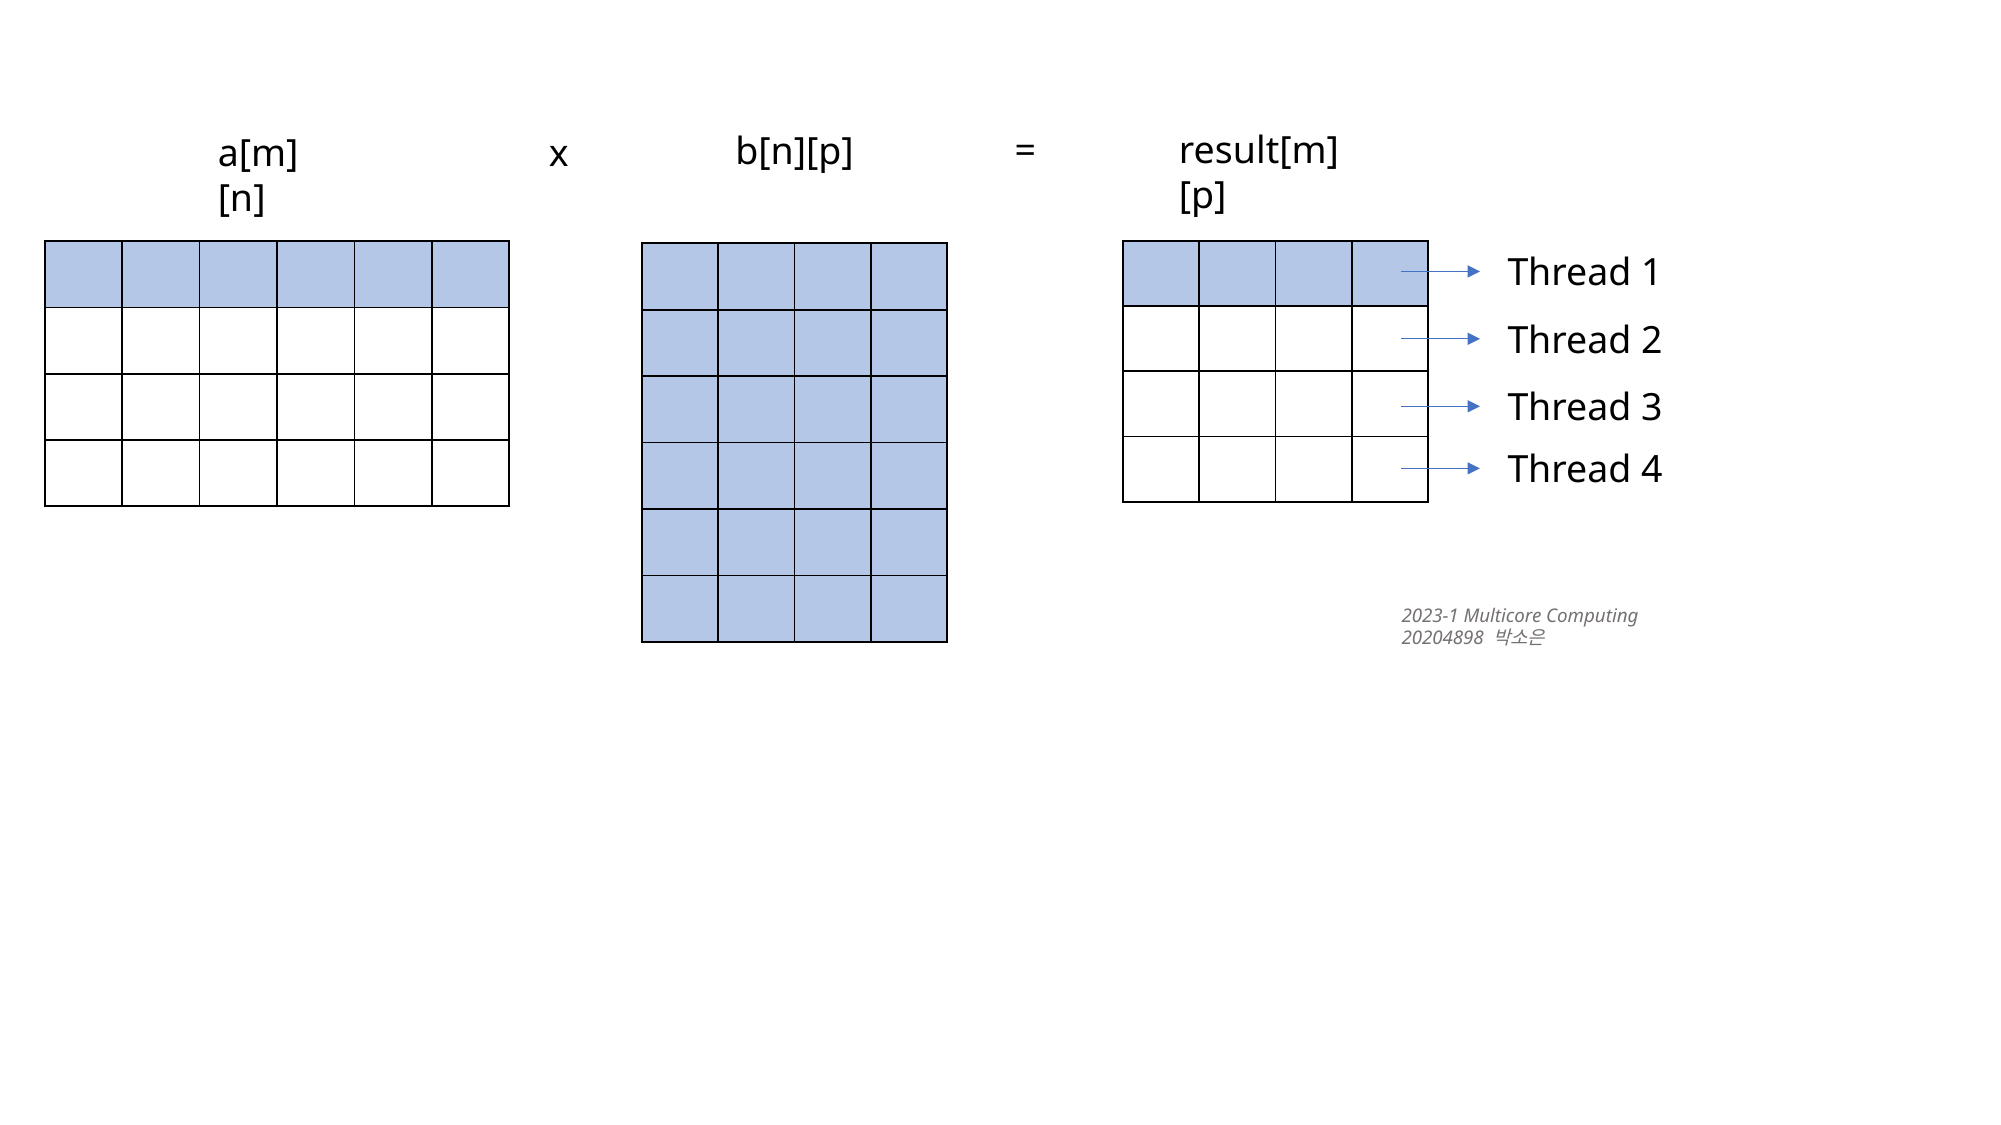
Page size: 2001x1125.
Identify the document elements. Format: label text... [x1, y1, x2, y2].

table_cell [1200, 372, 1275, 436]
table_header [872, 244, 946, 309]
text_box x [534, 121, 572, 182]
table_cell [872, 311, 946, 375]
table_cell [643, 311, 717, 375]
table_header [1124, 242, 1198, 305]
text_box Thread 2 [1492, 308, 1716, 368]
table_cell [1276, 307, 1351, 370]
table_header [643, 244, 717, 309]
table_cell [795, 576, 870, 641]
table_cell [1276, 437, 1351, 501]
table_cell [200, 308, 276, 373]
table_cell [795, 443, 870, 508]
table_cell [200, 441, 276, 505]
table_cell [278, 441, 354, 505]
table_cell [719, 311, 794, 375]
table_cell [433, 375, 508, 439]
table_cell [46, 308, 121, 373]
table_cell [46, 375, 121, 439]
table_cell [123, 375, 199, 439]
text_box b[n][p] [720, 119, 869, 180]
table_cell [1200, 437, 1275, 501]
table_cell [872, 510, 946, 575]
text_box result[m][p] [1164, 119, 1387, 224]
table_header [1200, 242, 1275, 305]
table_header [433, 242, 508, 307]
table_cell [643, 377, 717, 442]
table_header [123, 242, 199, 307]
table_cell [278, 308, 354, 373]
table_cell [123, 308, 199, 373]
table_cell [719, 443, 794, 508]
text_box a[m][n] [203, 121, 351, 227]
table_cell [433, 441, 508, 505]
table_cell [278, 375, 354, 439]
table_cell [795, 377, 870, 442]
table_cell [200, 375, 276, 439]
table_cell [123, 441, 199, 505]
table_cell [355, 441, 431, 505]
text_box 2023-1 Multicore Computing 20204898 박소은 [1386, 595, 1693, 656]
table_header [1276, 242, 1351, 305]
table_cell [1353, 307, 1427, 370]
table_cell [872, 443, 946, 508]
text_box Thread 1 [1492, 240, 1716, 301]
table_cell [643, 576, 717, 641]
table_cell [872, 377, 946, 442]
table_cell [872, 576, 946, 641]
table_cell [355, 308, 431, 373]
table_cell [46, 441, 121, 505]
table_header [355, 242, 431, 307]
table_cell [1124, 307, 1198, 370]
table_cell [1124, 437, 1198, 501]
table_header [795, 244, 870, 309]
table_cell [643, 443, 717, 508]
table_cell [1276, 372, 1351, 436]
table_cell [795, 311, 870, 375]
table_header [200, 242, 276, 307]
table_cell [1124, 372, 1198, 436]
text_box = [999, 119, 1045, 179]
table_cell [1353, 372, 1427, 436]
table_cell [719, 377, 794, 442]
table_cell [795, 510, 870, 575]
text_box Thread 3 [1492, 375, 1716, 436]
table_cell [1200, 307, 1275, 370]
table_cell [1353, 437, 1427, 501]
table_header [719, 244, 794, 309]
table_cell [719, 576, 794, 641]
table_header [278, 242, 354, 307]
table_cell [643, 510, 717, 575]
text_box Thread 4 [1492, 437, 1716, 498]
table_cell [719, 510, 794, 575]
table_cell [433, 308, 508, 373]
table_cell [355, 375, 431, 439]
table_header [1353, 242, 1427, 305]
table_header [46, 242, 121, 307]
